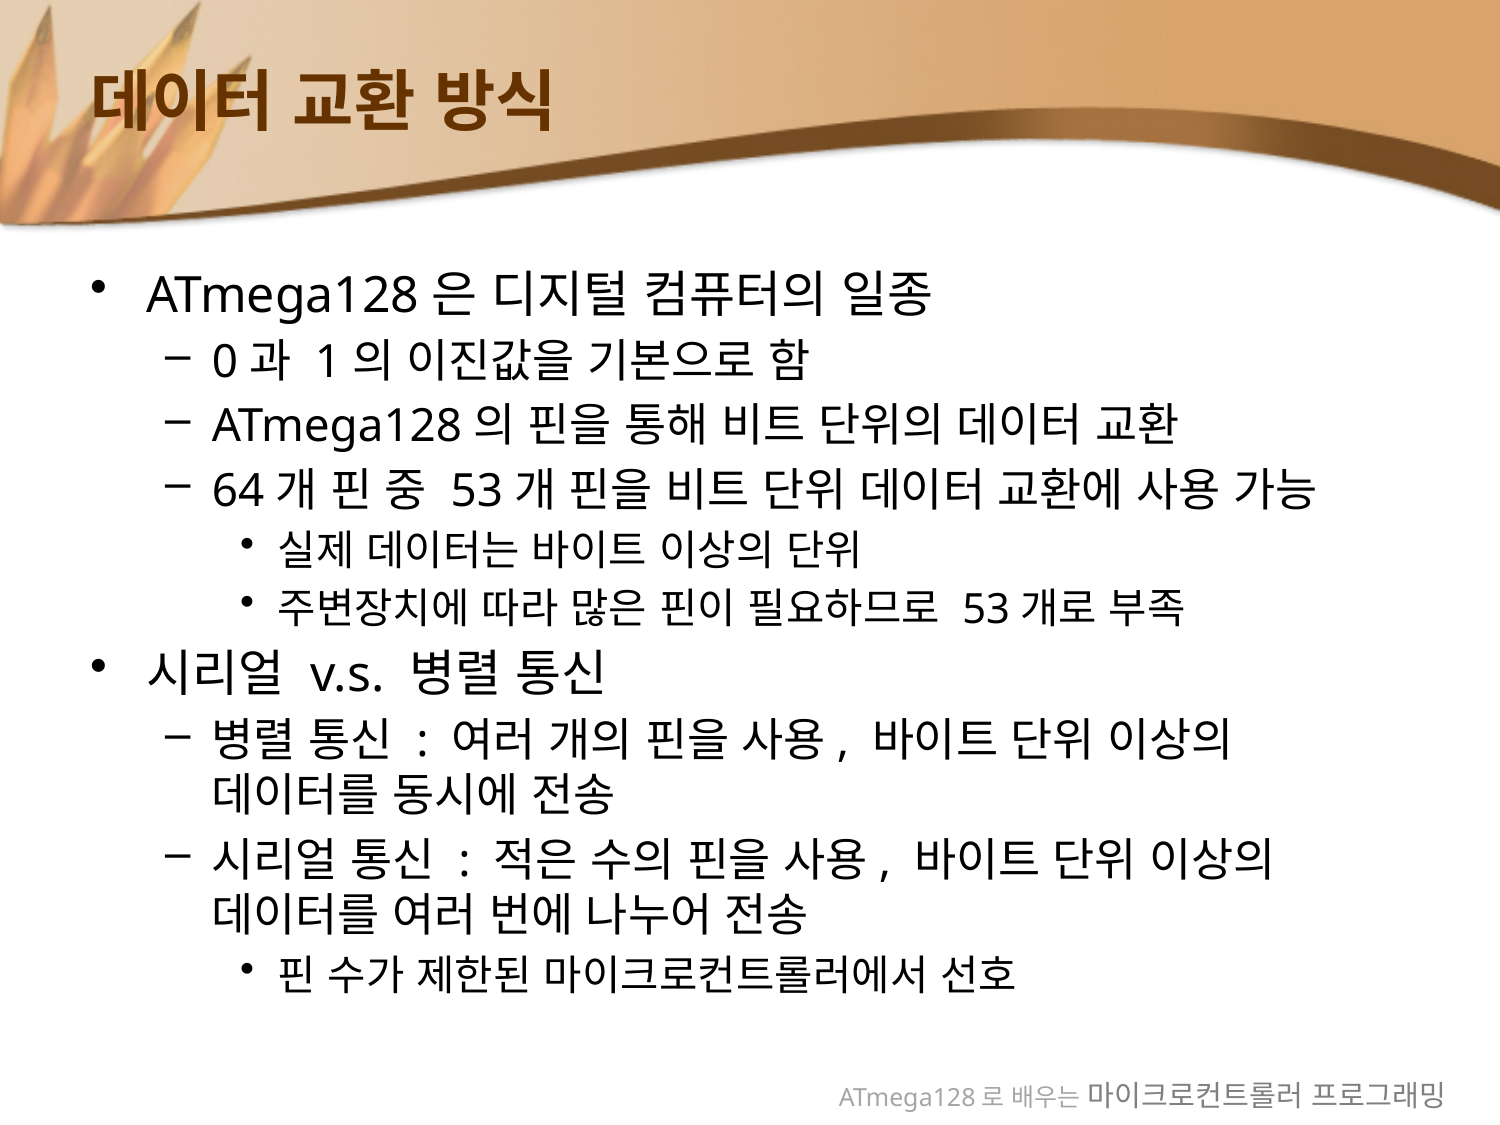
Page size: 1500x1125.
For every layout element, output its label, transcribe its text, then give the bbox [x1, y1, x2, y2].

title 데이터 교환 방식 [75, 47, 1376, 150]
picture [0, 0, 1500, 1125]
list ATmega128은 디지털 컴퓨터의 일종 0과 1의 이진값을 기본으로 함 ATmega128의 핀을 통해 비트 단위의 데이터 교환 64개 핀 중 53개 핀을 비트 단위 데이터 교환에 사용 가능 실제 데이터는 바이트 이상의 단위 주변장치에 따라 많은 핀이 필요하므로 53개로 부족 시리얼 v.s. 병렬 통신 병렬 통신 : 여러 개의 핀을 사용, 바이트 단위 이상의 데이터를 동시에 전송 시리얼 통신 : 적은 수의 핀을 사용, 바이트 단위 이상의 데이터를 여러 번에 나누어 전송 핀 수가 제한된 마이크로컨트롤러에서 선호 [75, 255, 1425, 1047]
